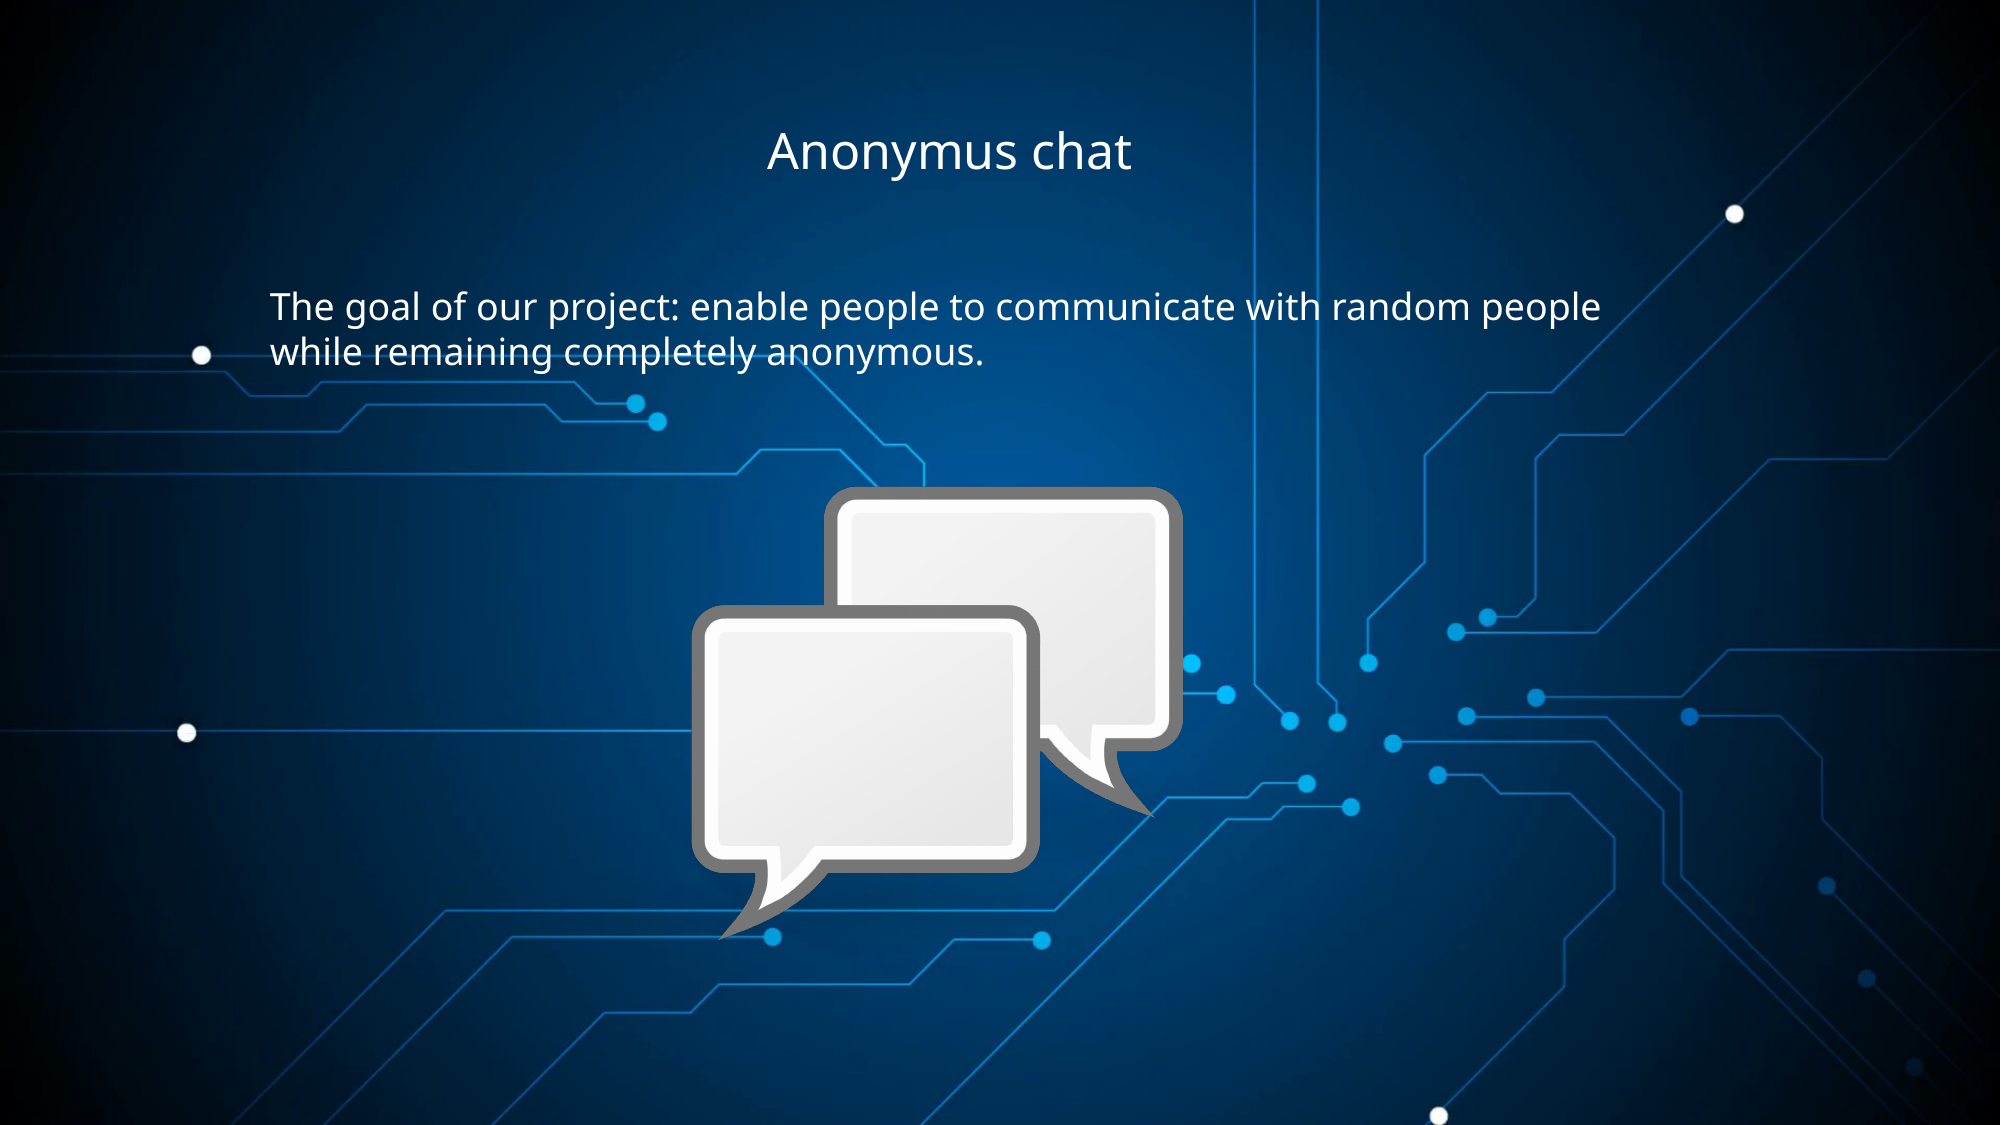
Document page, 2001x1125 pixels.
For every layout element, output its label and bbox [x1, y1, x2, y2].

picture [0, 0, 2000, 1125]
list [610, 405, 1252, 1047]
